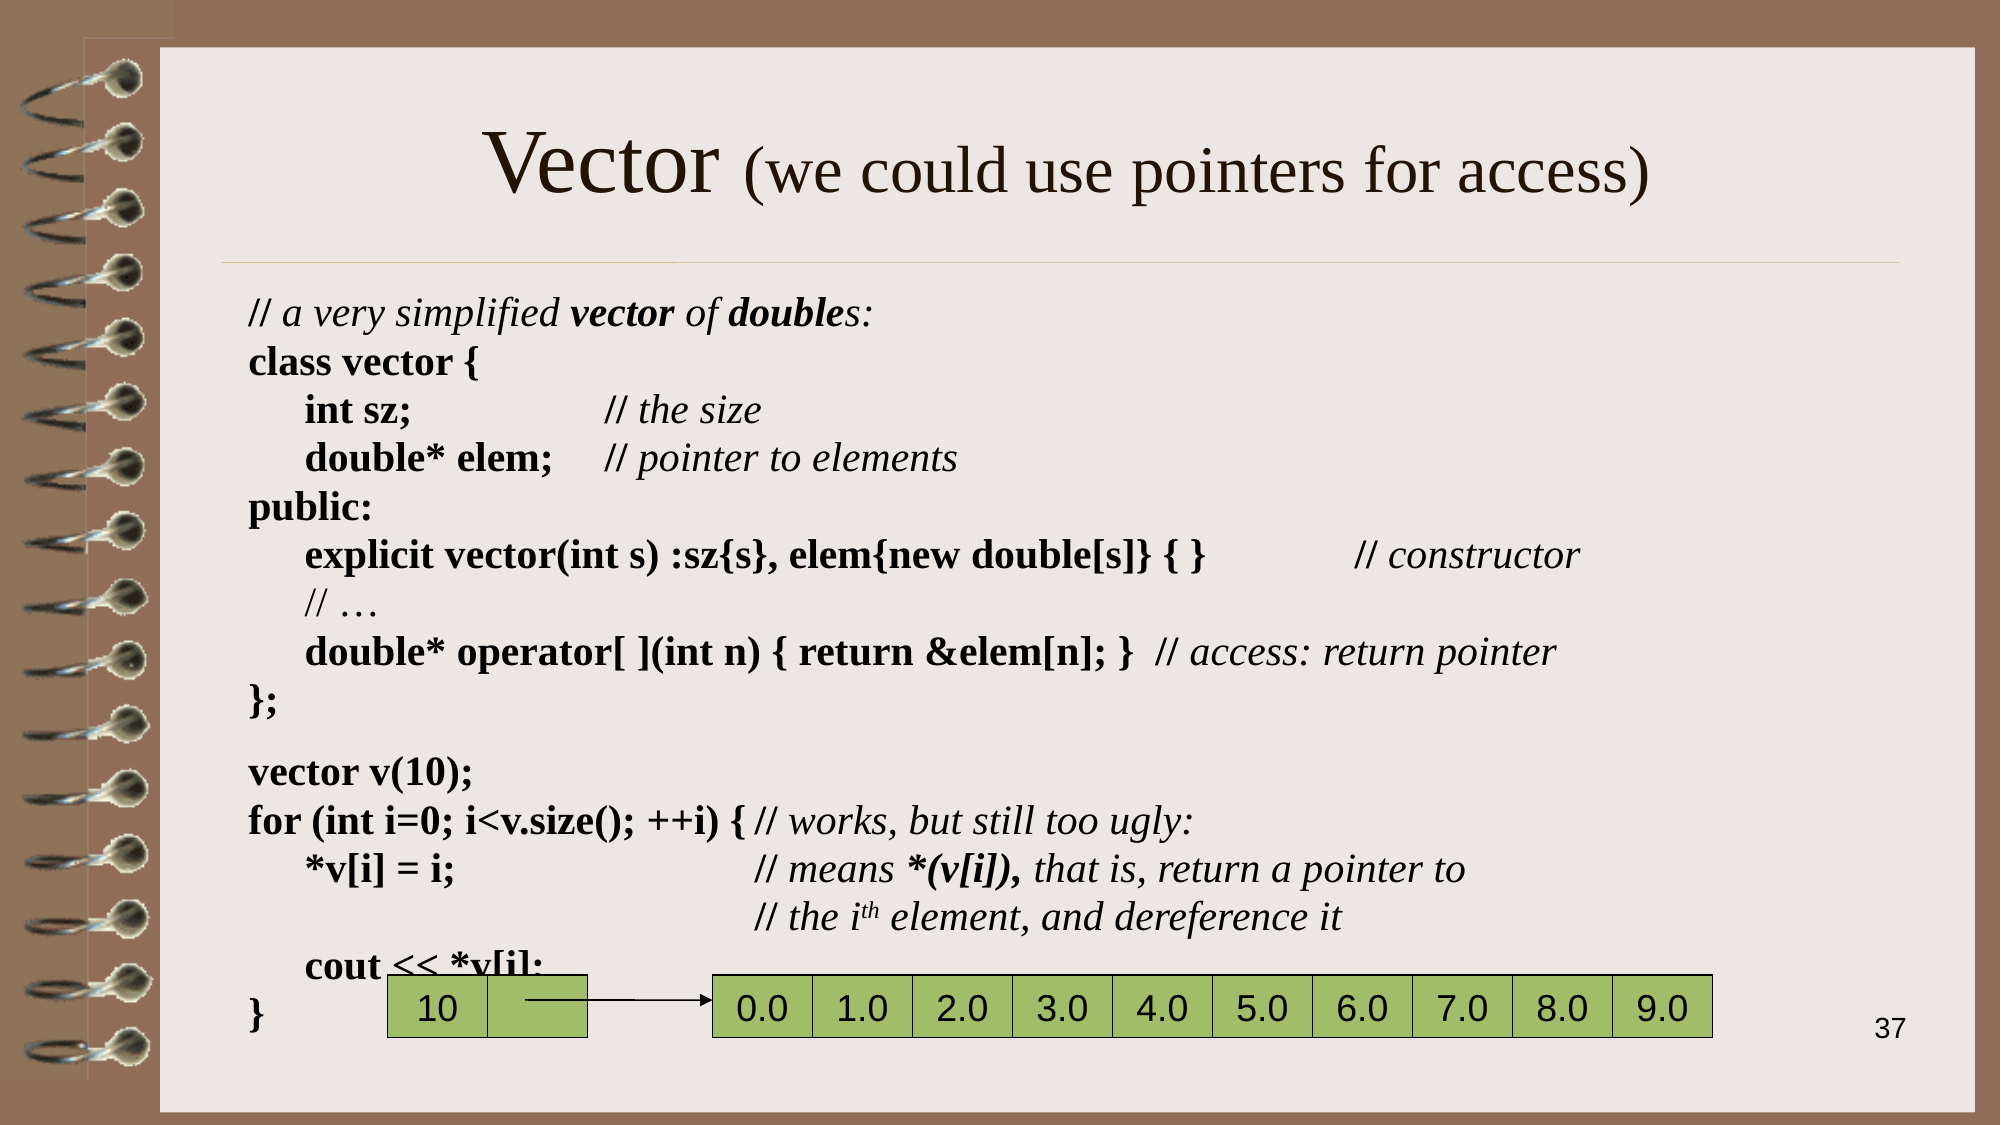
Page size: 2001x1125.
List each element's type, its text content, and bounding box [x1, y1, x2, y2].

text_box 4.0 [1112, 974, 1212, 1038]
text_box 9.0 [1612, 974, 1713, 1038]
text_box 3.0 [1012, 974, 1112, 1038]
text_box [524, 993, 713, 1007]
text_box 5.0 [1212, 974, 1312, 1038]
text_box 7.0 [1412, 974, 1512, 1038]
picture [0, 0, 175, 1080]
slide_number 37 [1505, 1001, 1922, 1077]
text_box 10 [387, 974, 487, 1038]
text_box 6.0 [1312, 974, 1412, 1038]
text_box 1.0 [813, 974, 912, 1038]
text_box 8.0 [1512, 974, 1612, 1038]
list // a very simplified vector of doubles: class vector { int sz; // the size double* elem; // pointer to elements public: explicit vector(int s) :sz{s}, elem{new double[s]} { } // constructor // … double* operator[ ](int n) { return &elem[n]; } // access: return pointer }; vector v(10); for (int i=0; i<v.size(); ++i) { // works, but still too ugly: *v[i] = i; // means *(v[i]), that is, return a pointer to // the ith element, and dereference it cout << *v[i]; } [233, 287, 1900, 963]
text_box 0.0 [712, 974, 813, 1038]
text_box [487, 974, 588, 1038]
title Vector (we could use pointers for access) [233, 62, 1900, 250]
text_box 2.0 [912, 974, 1012, 1038]
